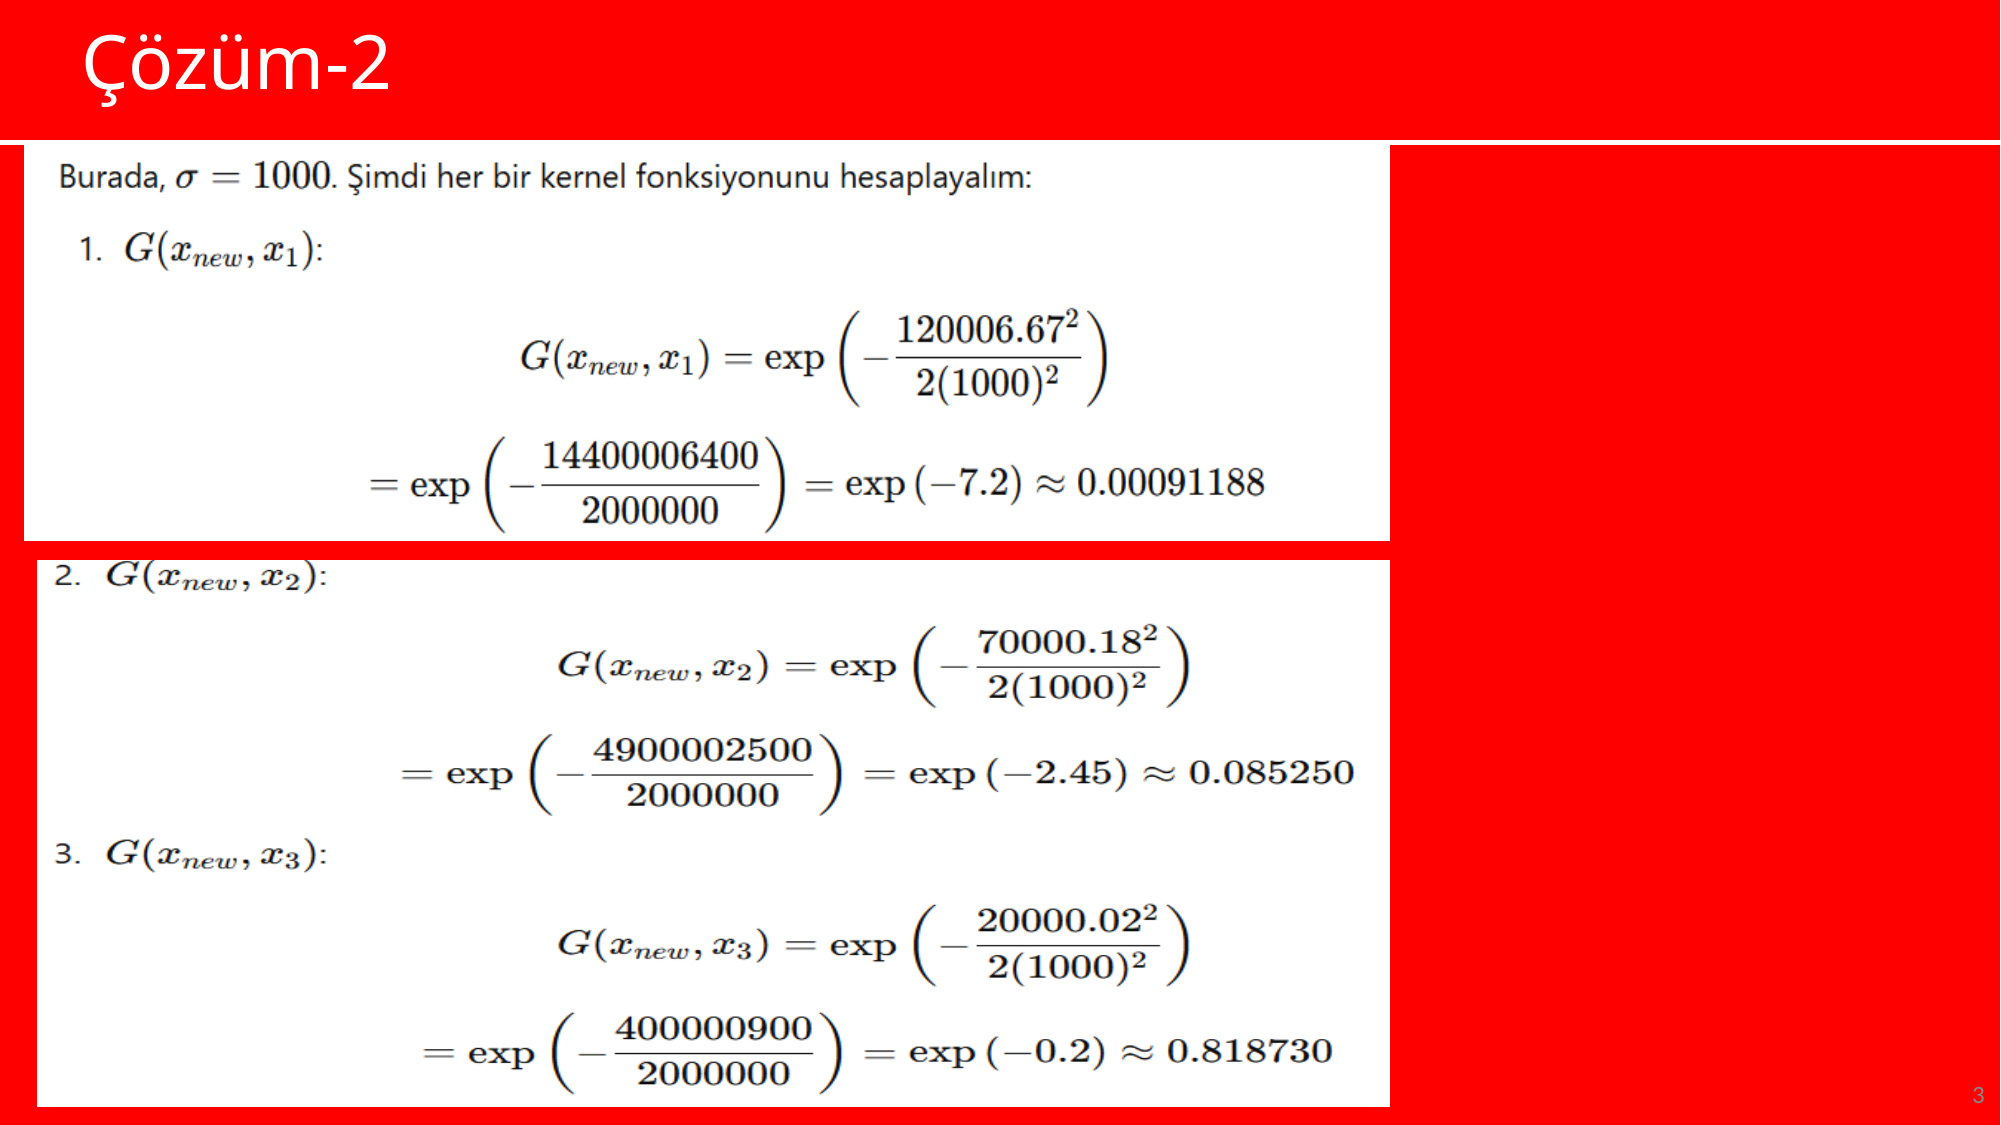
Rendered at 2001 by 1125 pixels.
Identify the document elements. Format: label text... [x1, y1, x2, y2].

title Çözüm-2 [79, 0, 1904, 154]
picture [24, 142, 1390, 542]
text_box 3 [1970, 1076, 1987, 1109]
picture [36, 560, 1390, 1107]
